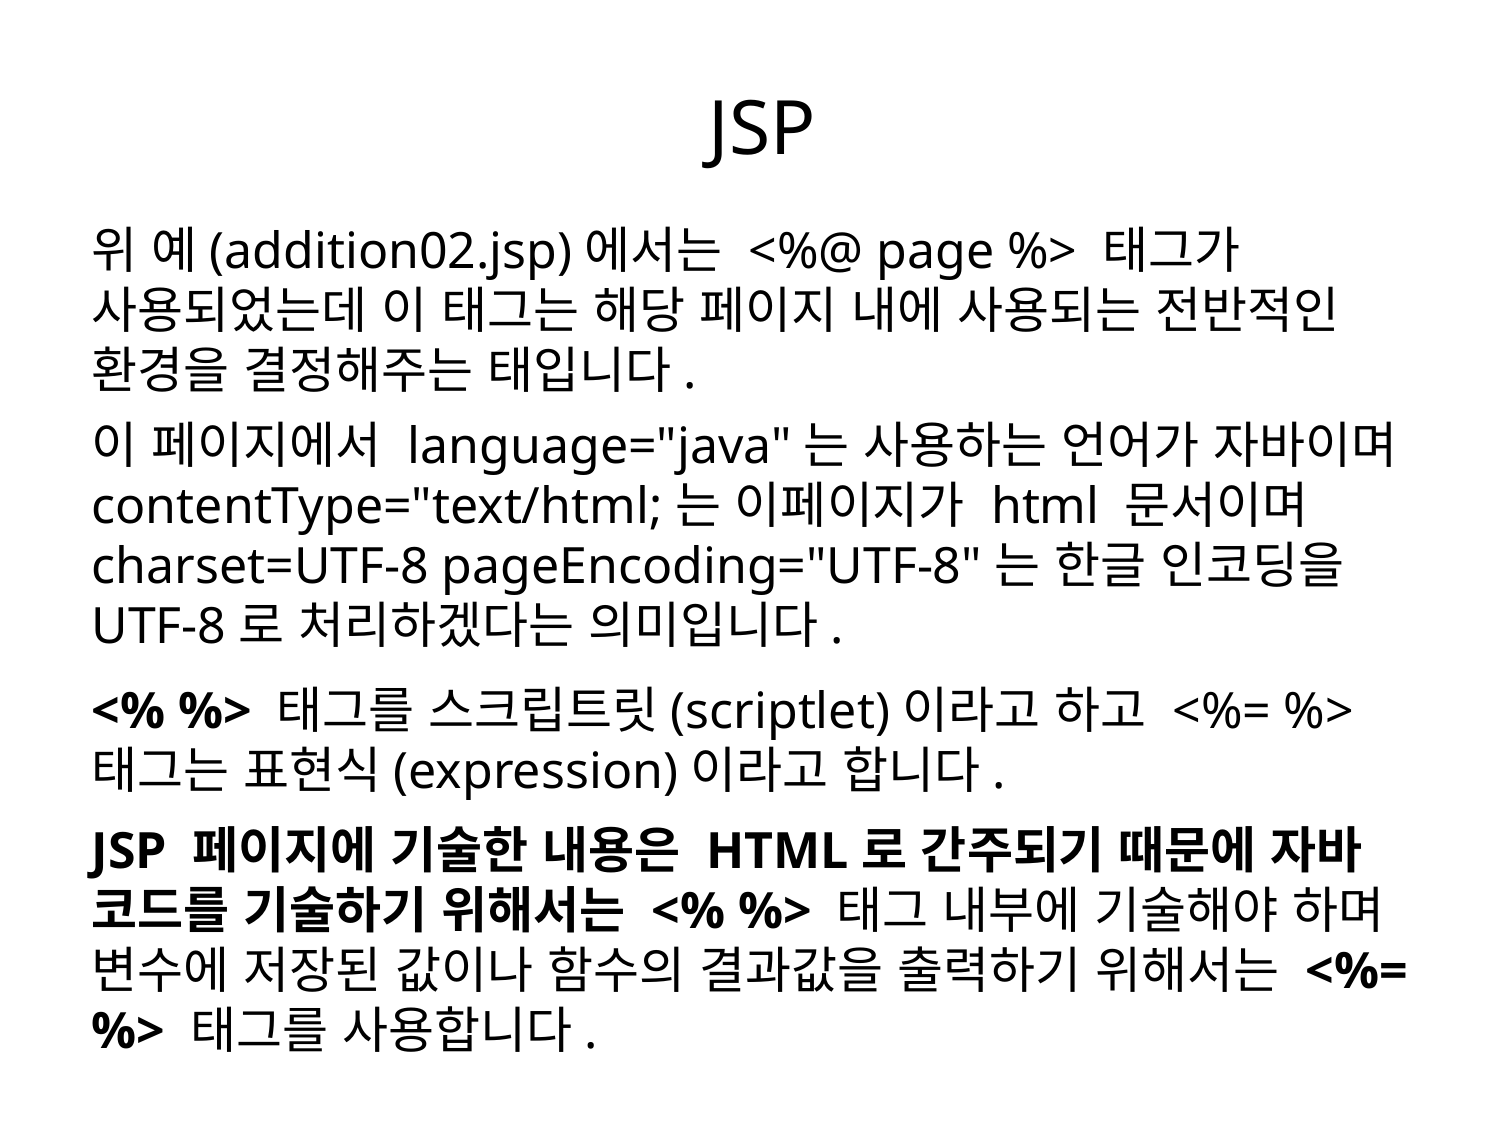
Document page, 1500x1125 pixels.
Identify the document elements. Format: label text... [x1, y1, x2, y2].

title JSP [64, 30, 1461, 219]
text_box 위 예(addition02.jsp)에서는 <%@ page %> 태그가 사용되었는데 이 태그는 해당 페이지 내에 사용되는 전반적인 환경을 결정해주는 태입니다. 이 페이지에서 language="java"는 사용하는 언어가 자바이며 contentType="text/html;는 이페이지가 html 문서이며 charset=UTF-8 pageEncoding="UTF-8"는 한글 인코딩을 UTF-8로 처리하겠다는 의미입니다. <% %> 태그를 스크립트릿(scriptlet)이라고 하고 <%= %> 태그는 표현식(expression)이라고 합니다. JSP 페이지에 기술한 내용은 HTML로 간주되기 때문에 자바 코드를 기술하기 위해서는 <% %> 태그 내부에 기술해야 하며 변수에 저장된 값이나 함수의 결과값을 출력하기 위해서는 <%= %> 태그를 사용합니다. [76, 211, 1471, 1067]
